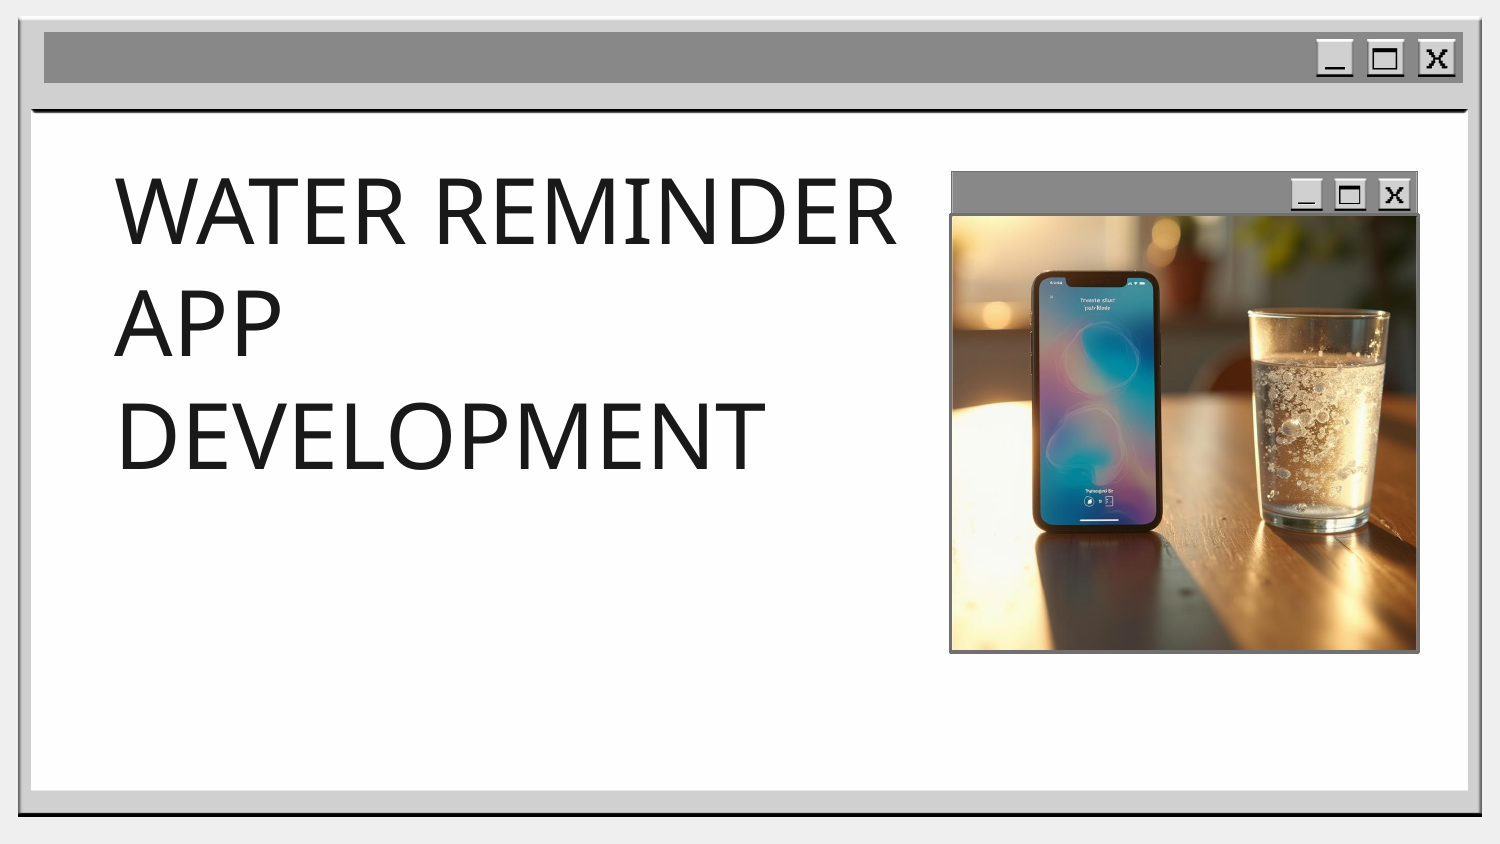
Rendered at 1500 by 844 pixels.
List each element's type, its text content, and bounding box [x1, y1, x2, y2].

title WATER REMINDER APP DEVELOPMENT [99, 139, 930, 544]
picture [13, 12, 1486, 821]
